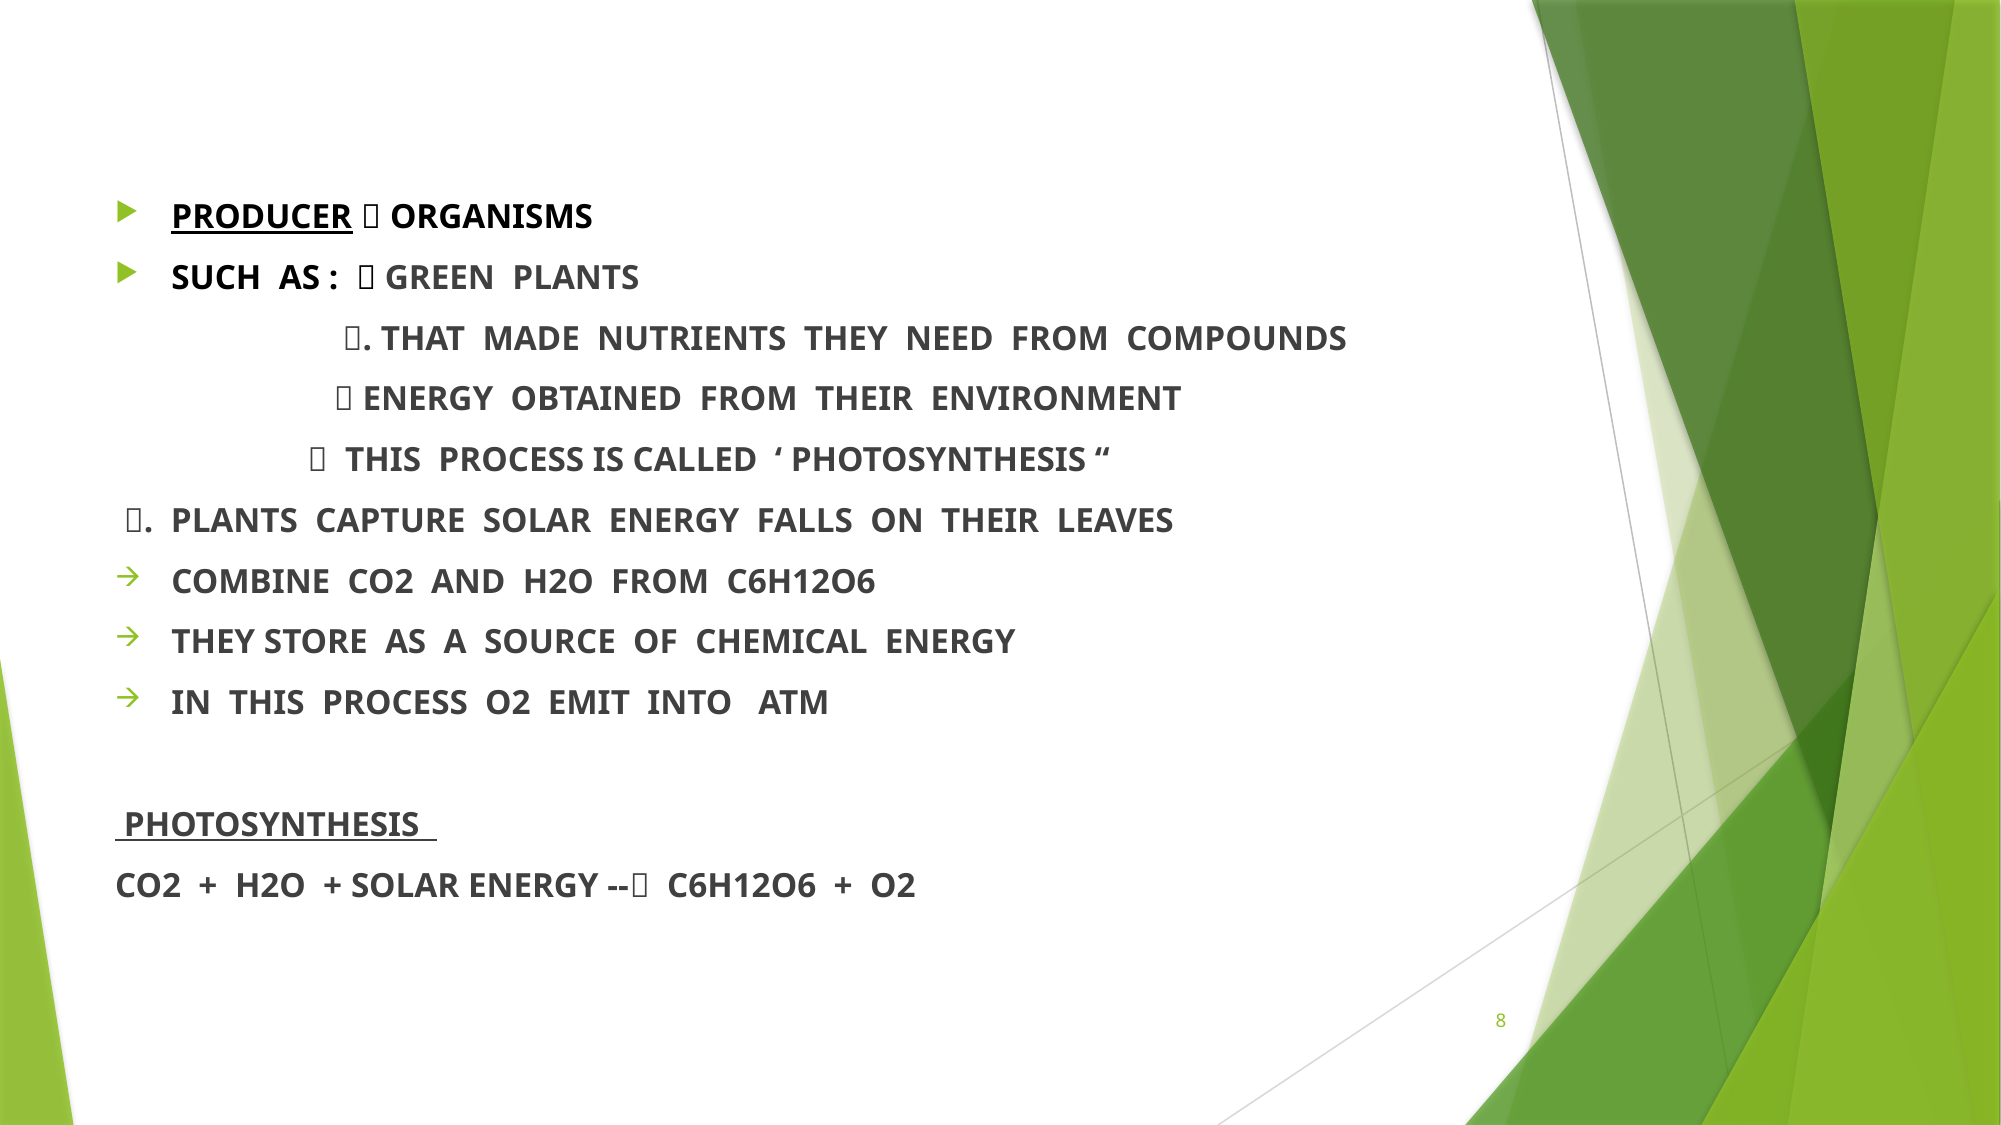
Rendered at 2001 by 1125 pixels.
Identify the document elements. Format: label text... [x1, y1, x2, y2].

list PRODUCER  ORGANISMS SUCH AS :  GREEN PLANTS . THAT MADE NUTRIENTS THEY NEED FROM COMPOUNDS  ENERGY OBTAINED FROM THEIR ENVIRONMENT  THIS PROCESS IS CALLED ‘ PHOTOSYNTHESIS “ . PLANTS CAPTURE SOLAR ENERGY FALLS ON THEIR LEAVES COMBINE CO2 AND H2O FROM C6H12O6 THEY STORE AS A SOURCE OF CHEMICAL ENERGY IN THIS PROCESS O2 EMIT INTO ATM PHOTOSYNTHESIS CO2 + H2O + SOLAR ENERGY -- C6H12O6 + O2 [100, 187, 1549, 749]
slide_number 8 [1409, 991, 1522, 1051]
